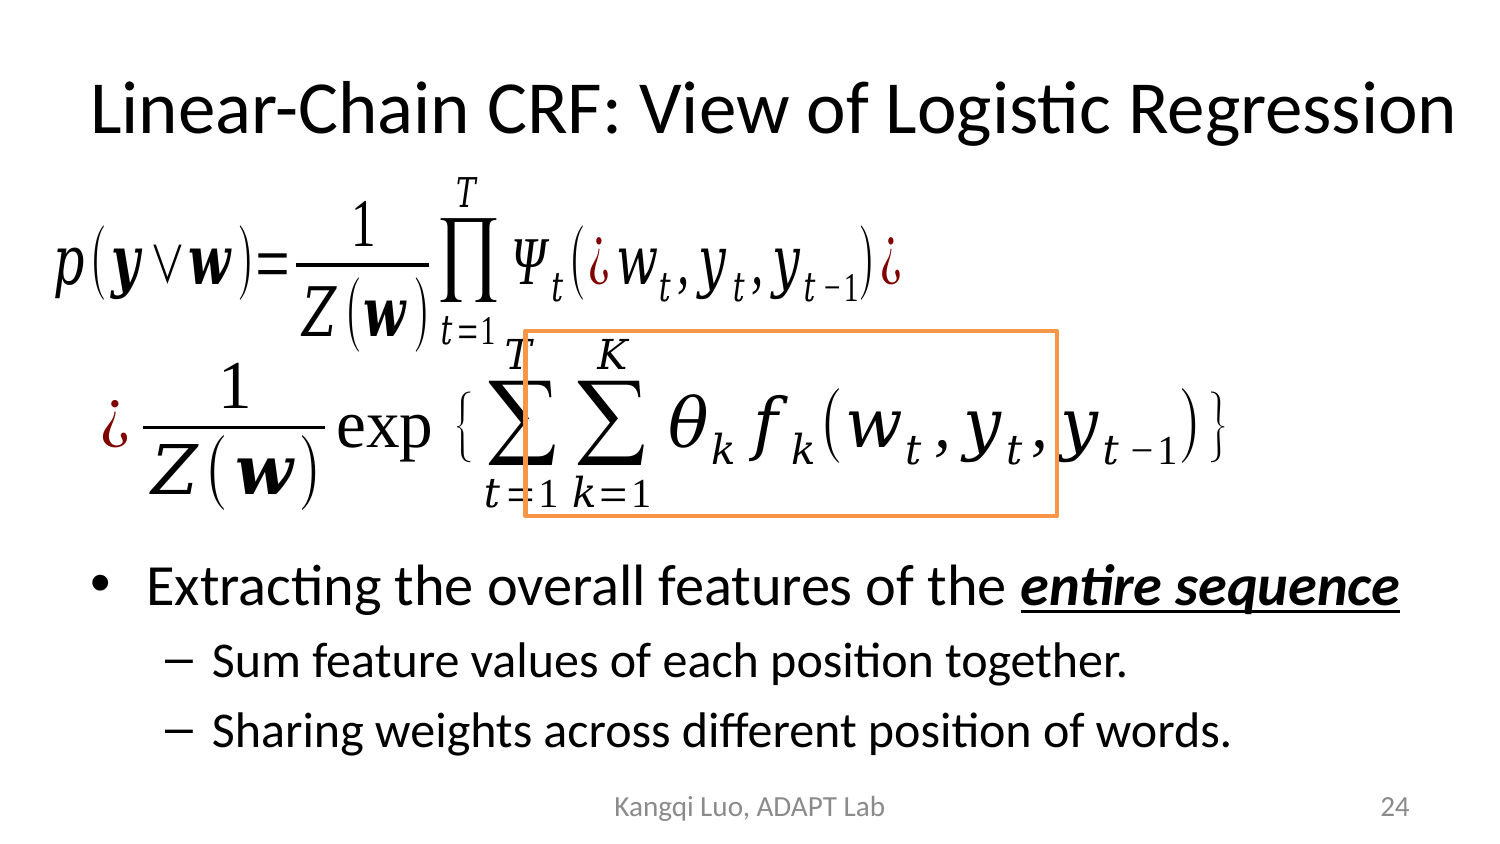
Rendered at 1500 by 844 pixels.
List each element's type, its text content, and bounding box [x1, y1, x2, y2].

slide_number 24 [1074, 782, 1425, 827]
footer Kangqi Luo, ADAPT Lab [512, 782, 988, 827]
title Linear-Chain CRF: View of Logistic Regression [75, 33, 1500, 175]
list Extracting the overall features of the entire sequence Sum feature values of each position together. Sharing weights across different position of words. [75, 540, 1425, 789]
text_box [523, 329, 1059, 518]
